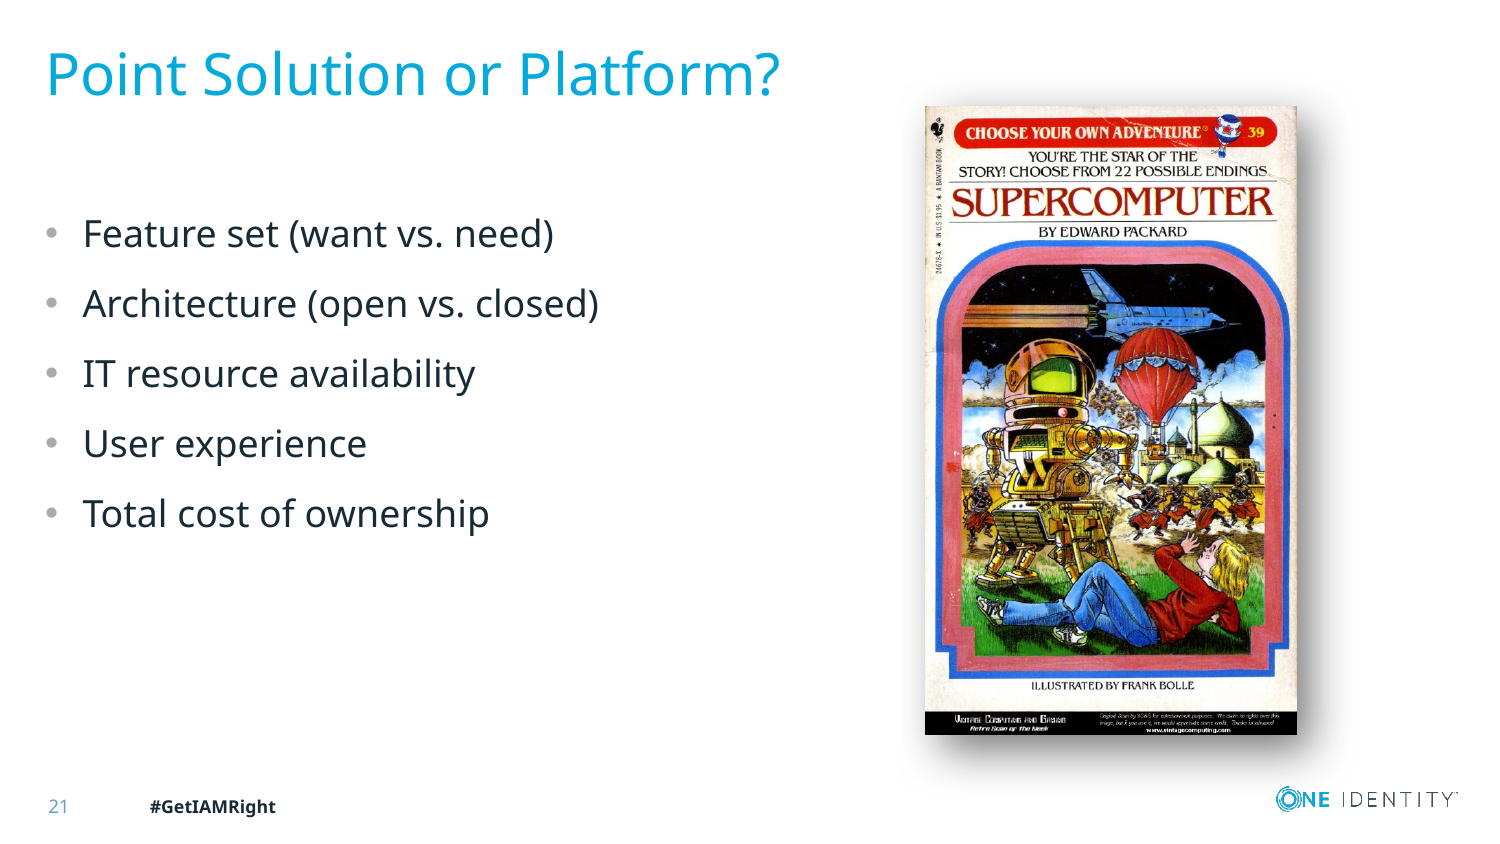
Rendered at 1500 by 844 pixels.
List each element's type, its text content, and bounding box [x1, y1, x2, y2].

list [925, 106, 1297, 736]
picture [1285, 795, 1293, 804]
picture [1276, 805, 1282, 812]
title Point Solution or Platform? [44, 44, 1351, 150]
picture [1276, 786, 1284, 794]
picture [1288, 786, 1458, 812]
list Feature set (want vs. need) Architecture (open vs. closed) IT resource availability User experience Total cost of ownership [44, 209, 676, 736]
